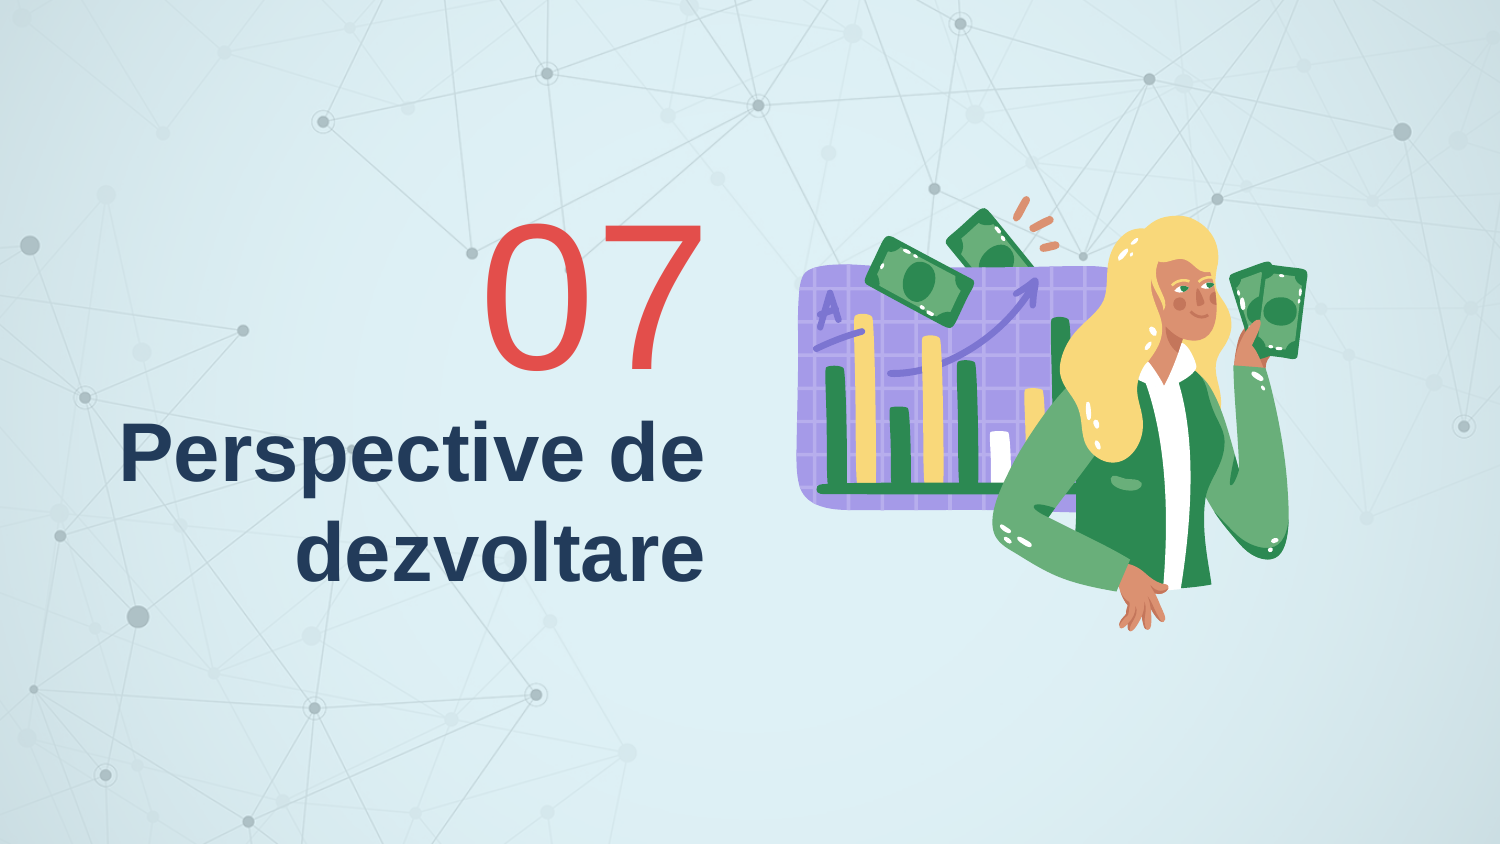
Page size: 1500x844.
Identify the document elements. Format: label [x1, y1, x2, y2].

picture [0, 0, 1500, 844]
text_box [796, 195, 1309, 632]
